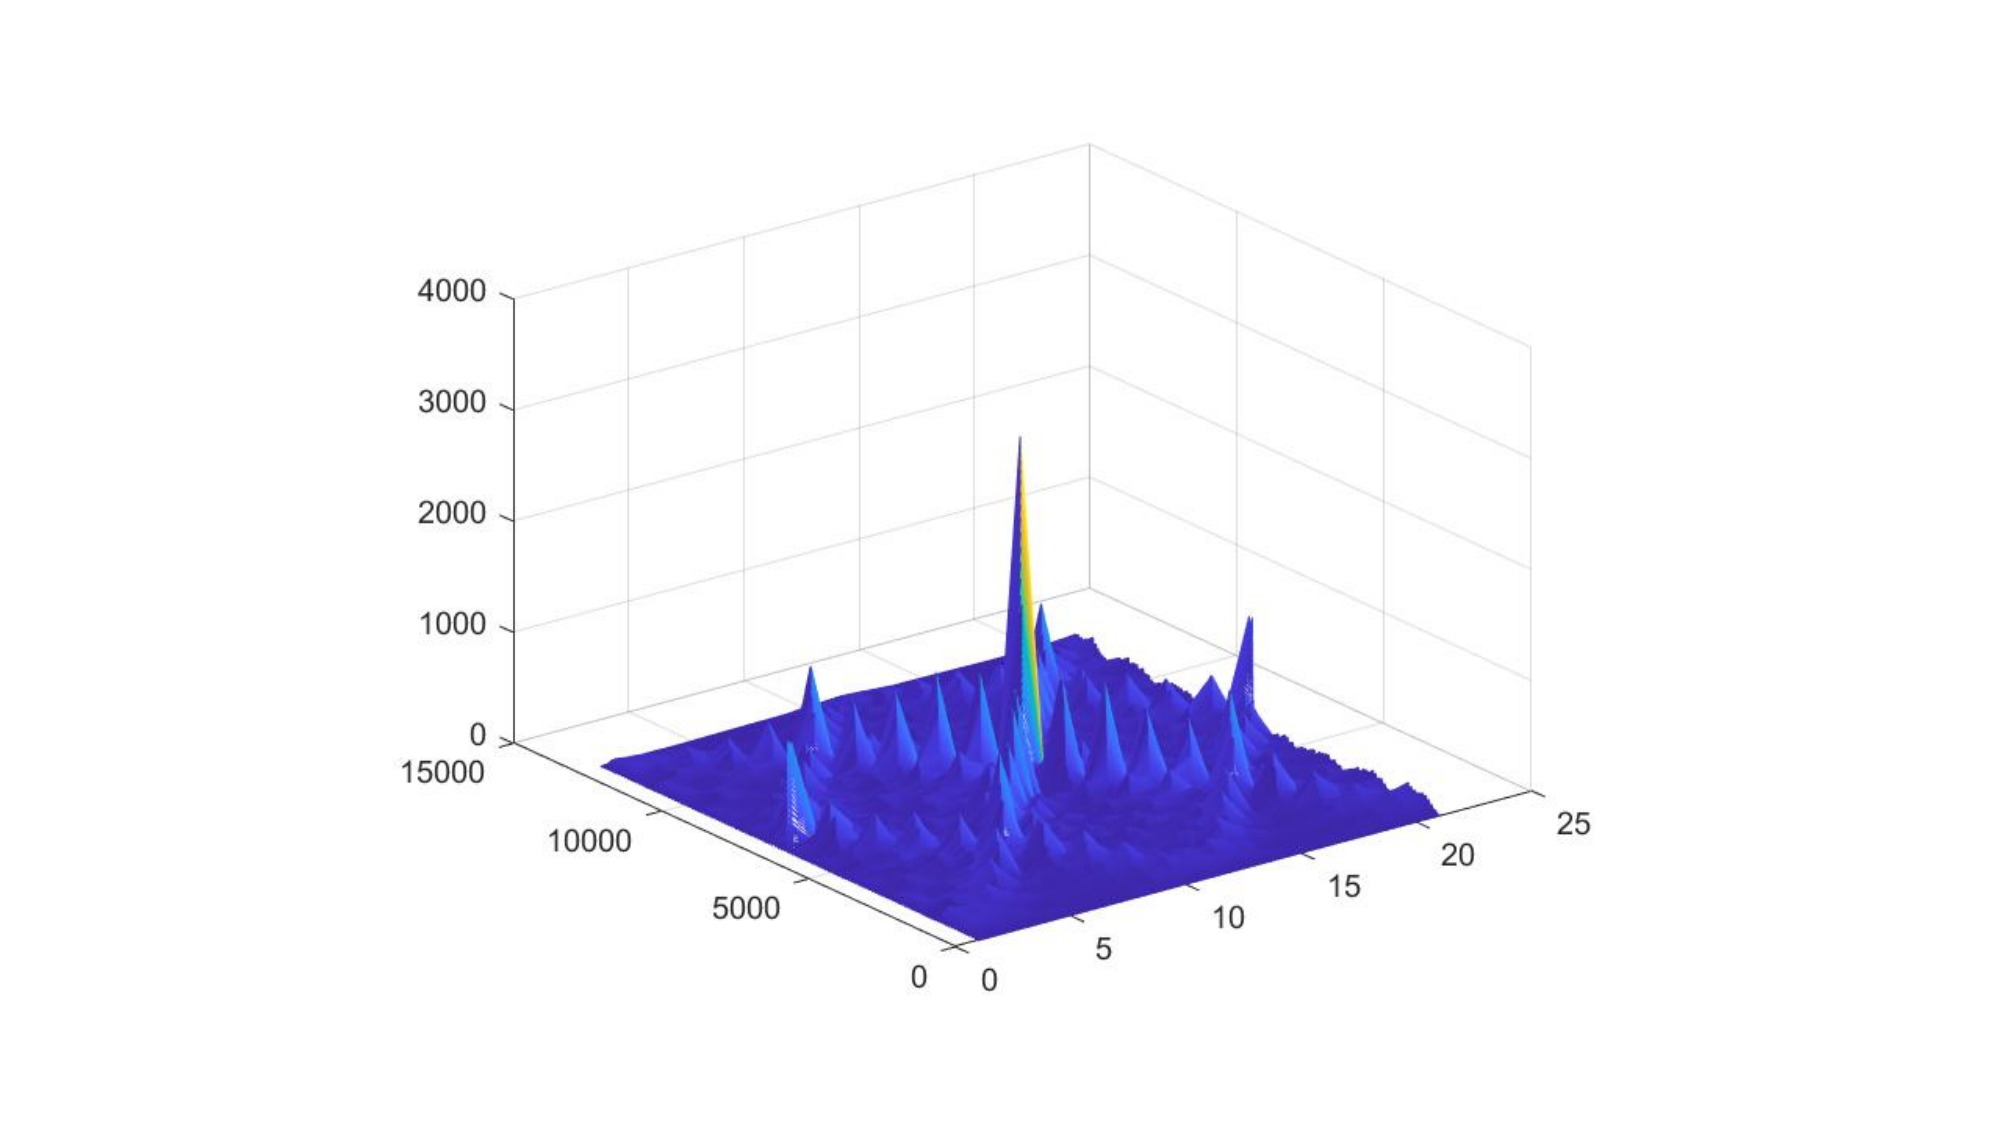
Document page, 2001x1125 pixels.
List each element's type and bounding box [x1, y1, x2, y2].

picture [343, 70, 1657, 1055]
